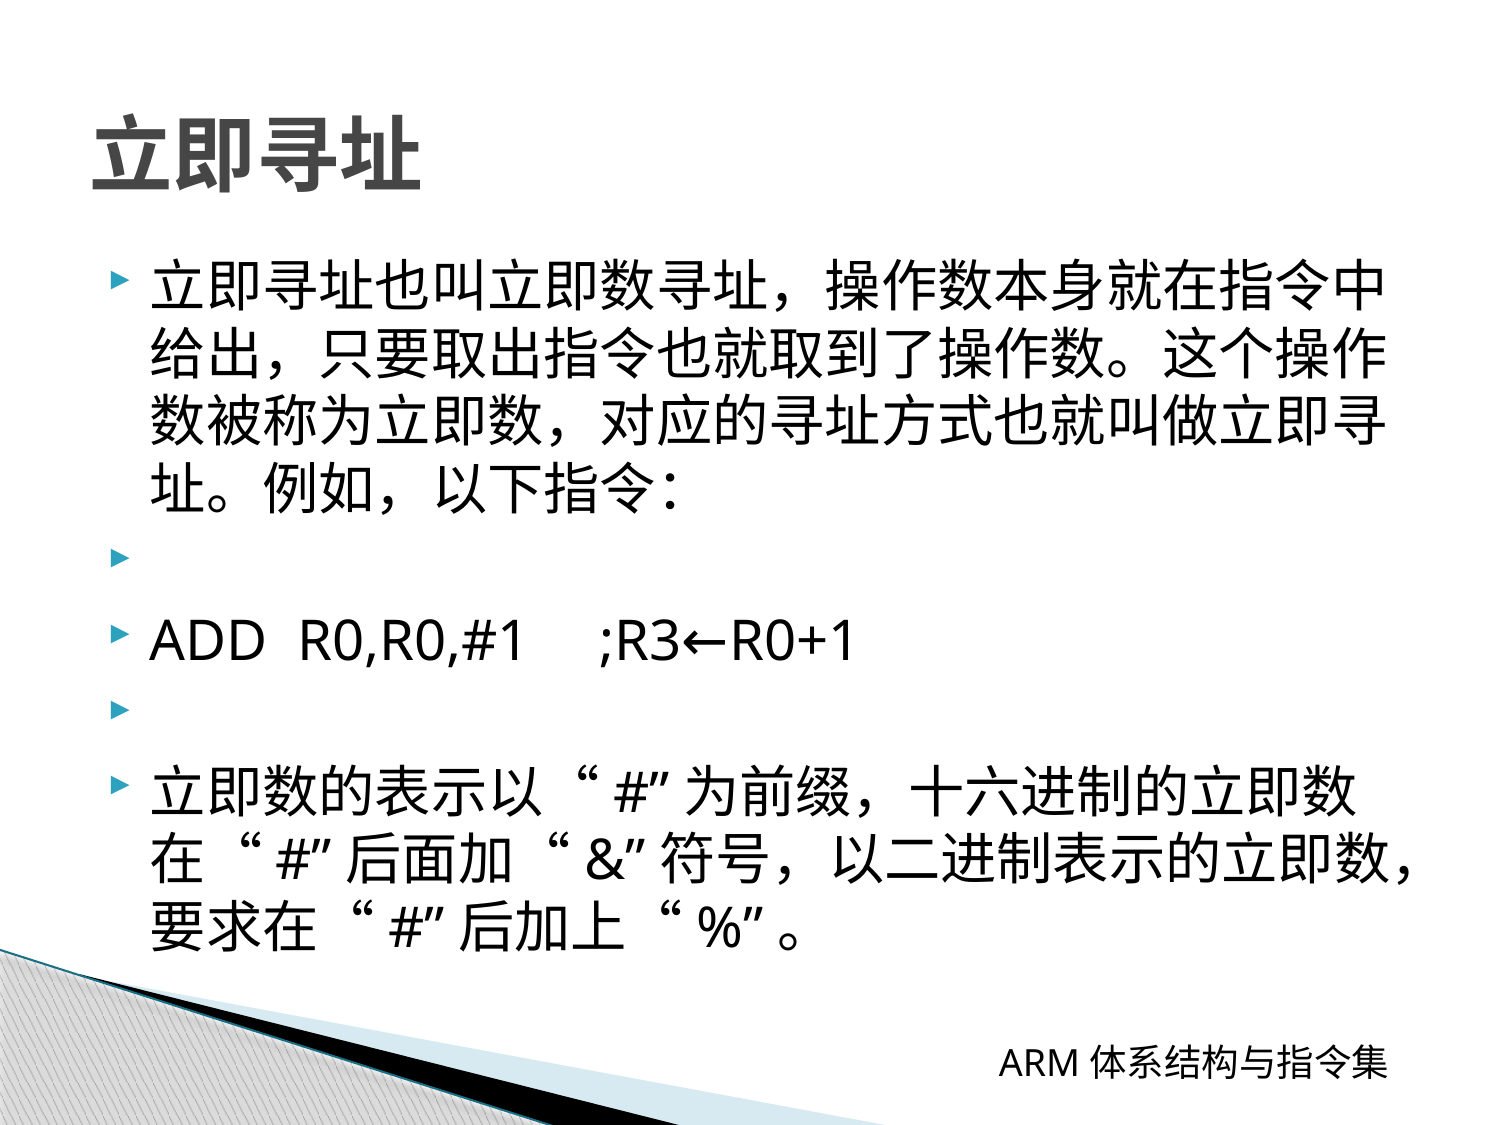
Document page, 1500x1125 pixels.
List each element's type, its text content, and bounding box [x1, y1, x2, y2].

text_box ARM体系结构与指令集 [867, 1031, 1430, 1091]
title 立即寻址 [75, 58, 1425, 247]
list 立即寻址也叫立即数寻址，操作数本身就在指令中给出，只要取出指令也就取到了操作数。这个操作数被称为立即数，对应的寻址方式也就叫做立即寻址。例如，以下指令： ADD R0,R0,#1 ;R3←R0+1 立即数的表示以“#”为前缀，十六进制的立即数在“#”后面加“&”符号，以二进制表示的立即数，要求在“#”后加上“%”。 [75, 247, 1425, 986]
